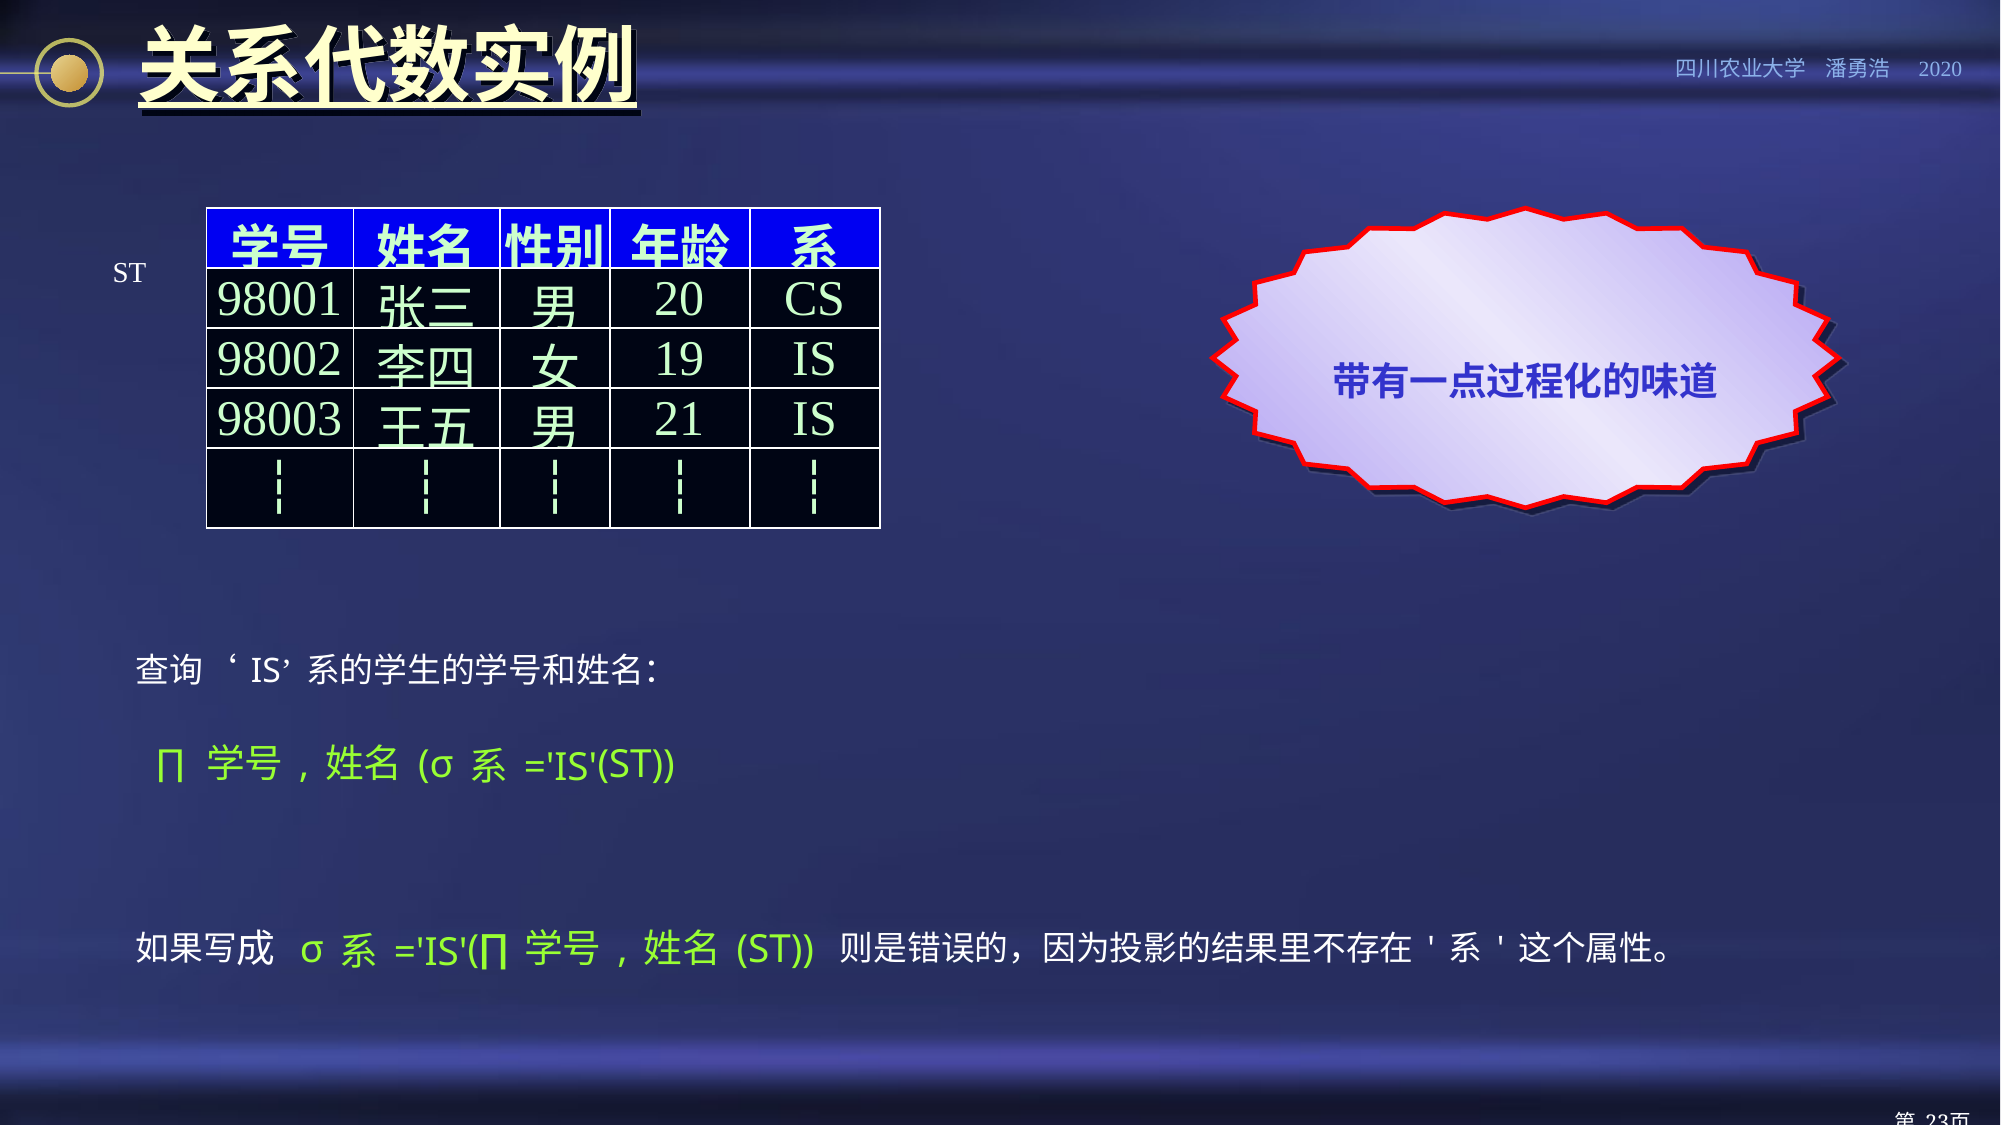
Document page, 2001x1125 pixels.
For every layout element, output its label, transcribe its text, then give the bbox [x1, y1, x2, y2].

table_cell ┆ [611, 449, 749, 527]
table_cell 19 [611, 329, 749, 387]
table_cell 98002 [207, 329, 353, 387]
title 关系代数实例 [125, 0, 655, 169]
table_cell 98001 [207, 269, 353, 327]
table_cell 男 [501, 269, 609, 327]
table_header 姓名 [354, 209, 499, 267]
table_header 性别 [501, 209, 609, 267]
table_header 系 [751, 209, 879, 267]
table_cell ┆ [354, 449, 499, 527]
picture [0, 0, 2001, 1125]
table_cell IS [751, 329, 879, 387]
table_cell 男 [501, 389, 609, 447]
text_box 查询‘IS’系的学生的学号和姓名： [135, 609, 1388, 690]
table_cell 20 [611, 269, 749, 327]
table_header 年龄 [611, 209, 749, 267]
table_cell 98003 [207, 389, 353, 447]
text_box 如果写成 σ系='IS'(∏学号,姓名(ST)) 则是错误的，因为投影的结果里不存在'系'这个属性。 [135, 846, 1768, 974]
text_box ST [112, 220, 147, 289]
table_cell 李四 [354, 329, 499, 387]
table_cell ┆ [207, 449, 353, 527]
text_box 带有一点过程化的味道 [1212, 208, 1839, 508]
text_box ∏学号,姓名(σ系='IS'(ST)) [151, 694, 675, 789]
table_cell CS [751, 269, 879, 327]
table_cell IS [751, 389, 879, 447]
table_cell 21 [611, 389, 749, 447]
table_cell ┆ [501, 449, 609, 527]
picture [1954, 1119, 1965, 1125]
table_cell 女 [501, 329, 609, 387]
table_cell 张三 [354, 269, 499, 327]
table_cell 王五 [354, 389, 499, 447]
table_cell ┆ [751, 449, 879, 527]
table_header 学号 [207, 209, 353, 267]
picture [39, 43, 99, 103]
